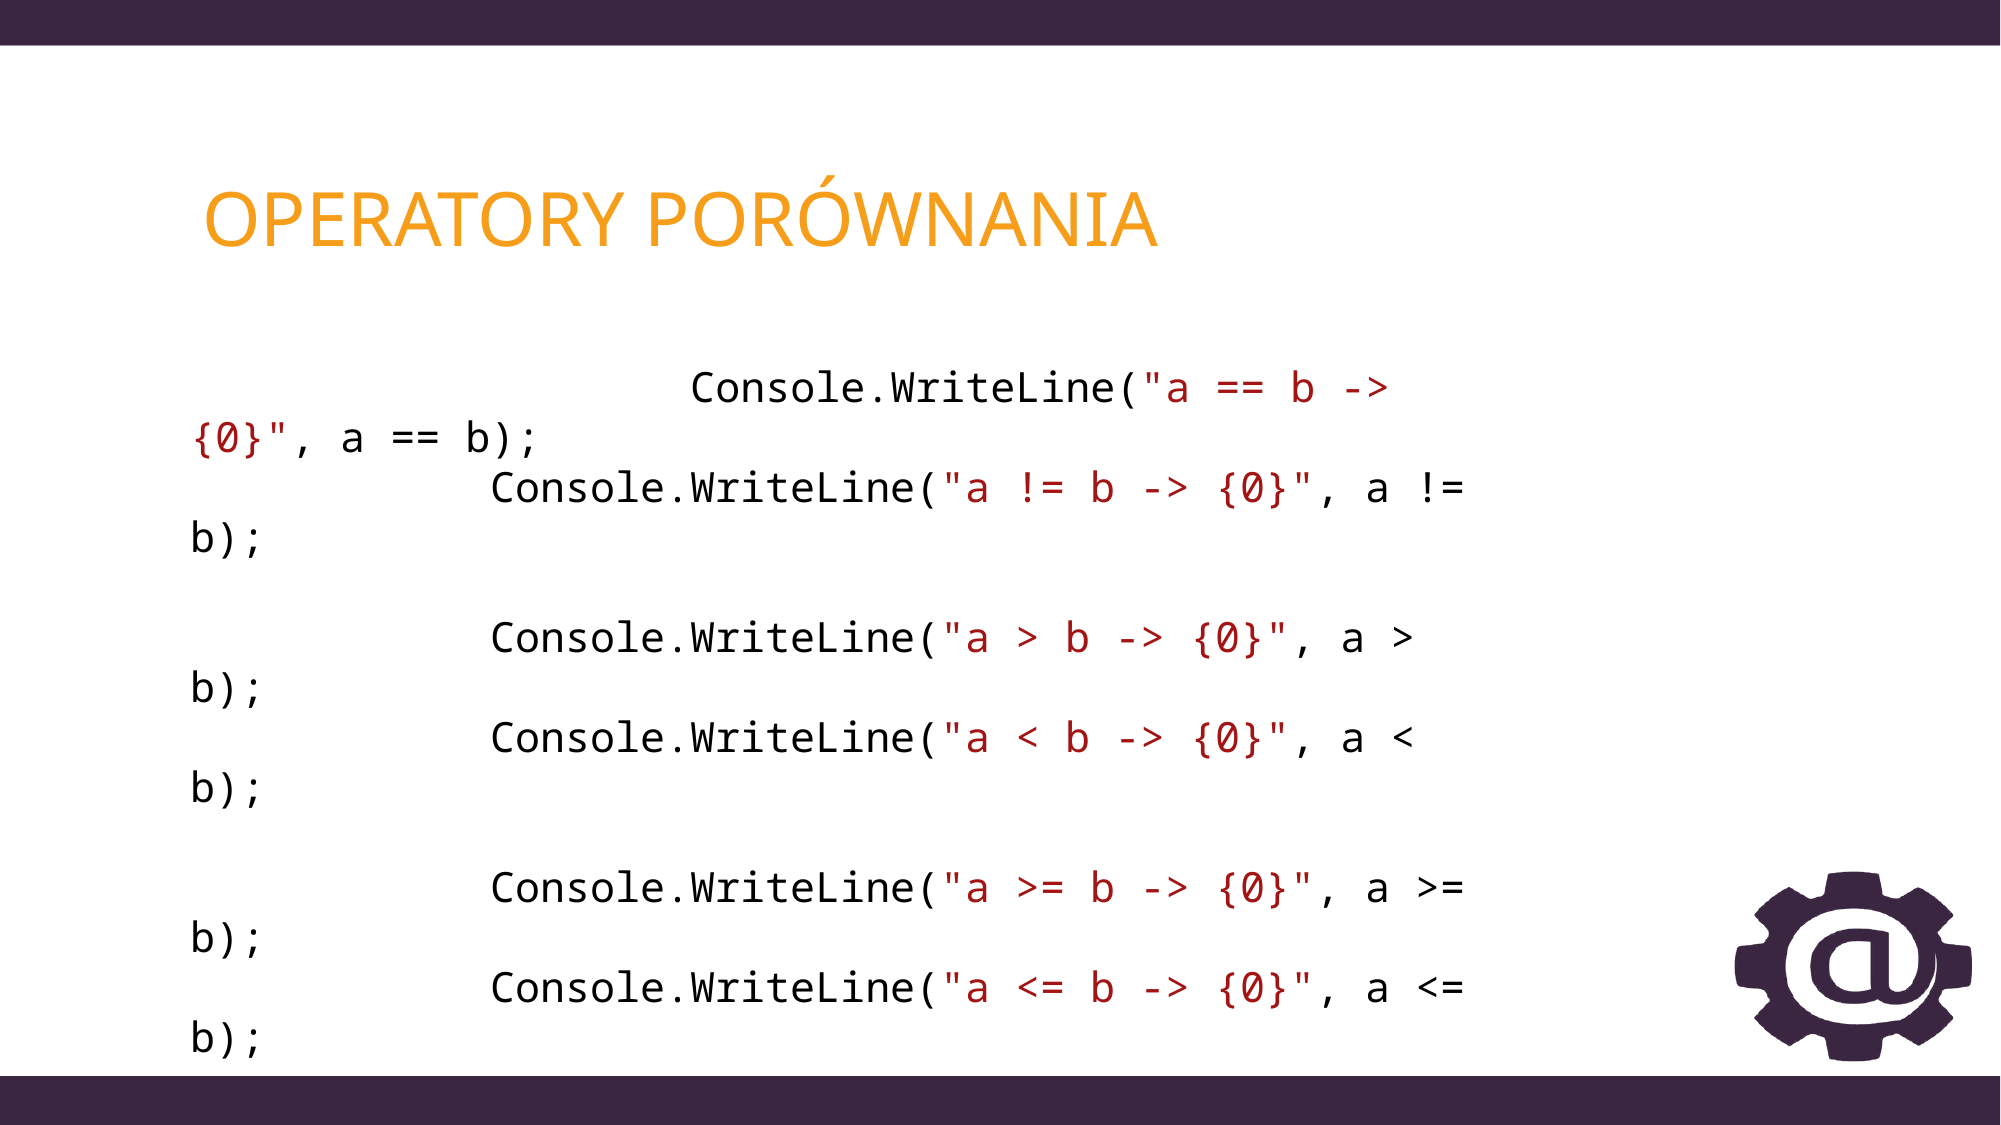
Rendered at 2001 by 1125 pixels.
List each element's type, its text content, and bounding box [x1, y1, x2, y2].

picture [0, 0, 2001, 1125]
text_box Console.WriteLine("a == b -> {0}", a == b); Console.WriteLine("a != b -> {0}", a != b); Console.WriteLine("a > b -> {0}", a > b); Console.WriteLine("a < b -> {0}", a < b); Console.WriteLine("a >= b -> {0}", a >= b); Console.WriteLine("a <= b -> {0}", a <= b); [175, 352, 1516, 1068]
title Operatory porównania [187, 101, 1813, 344]
